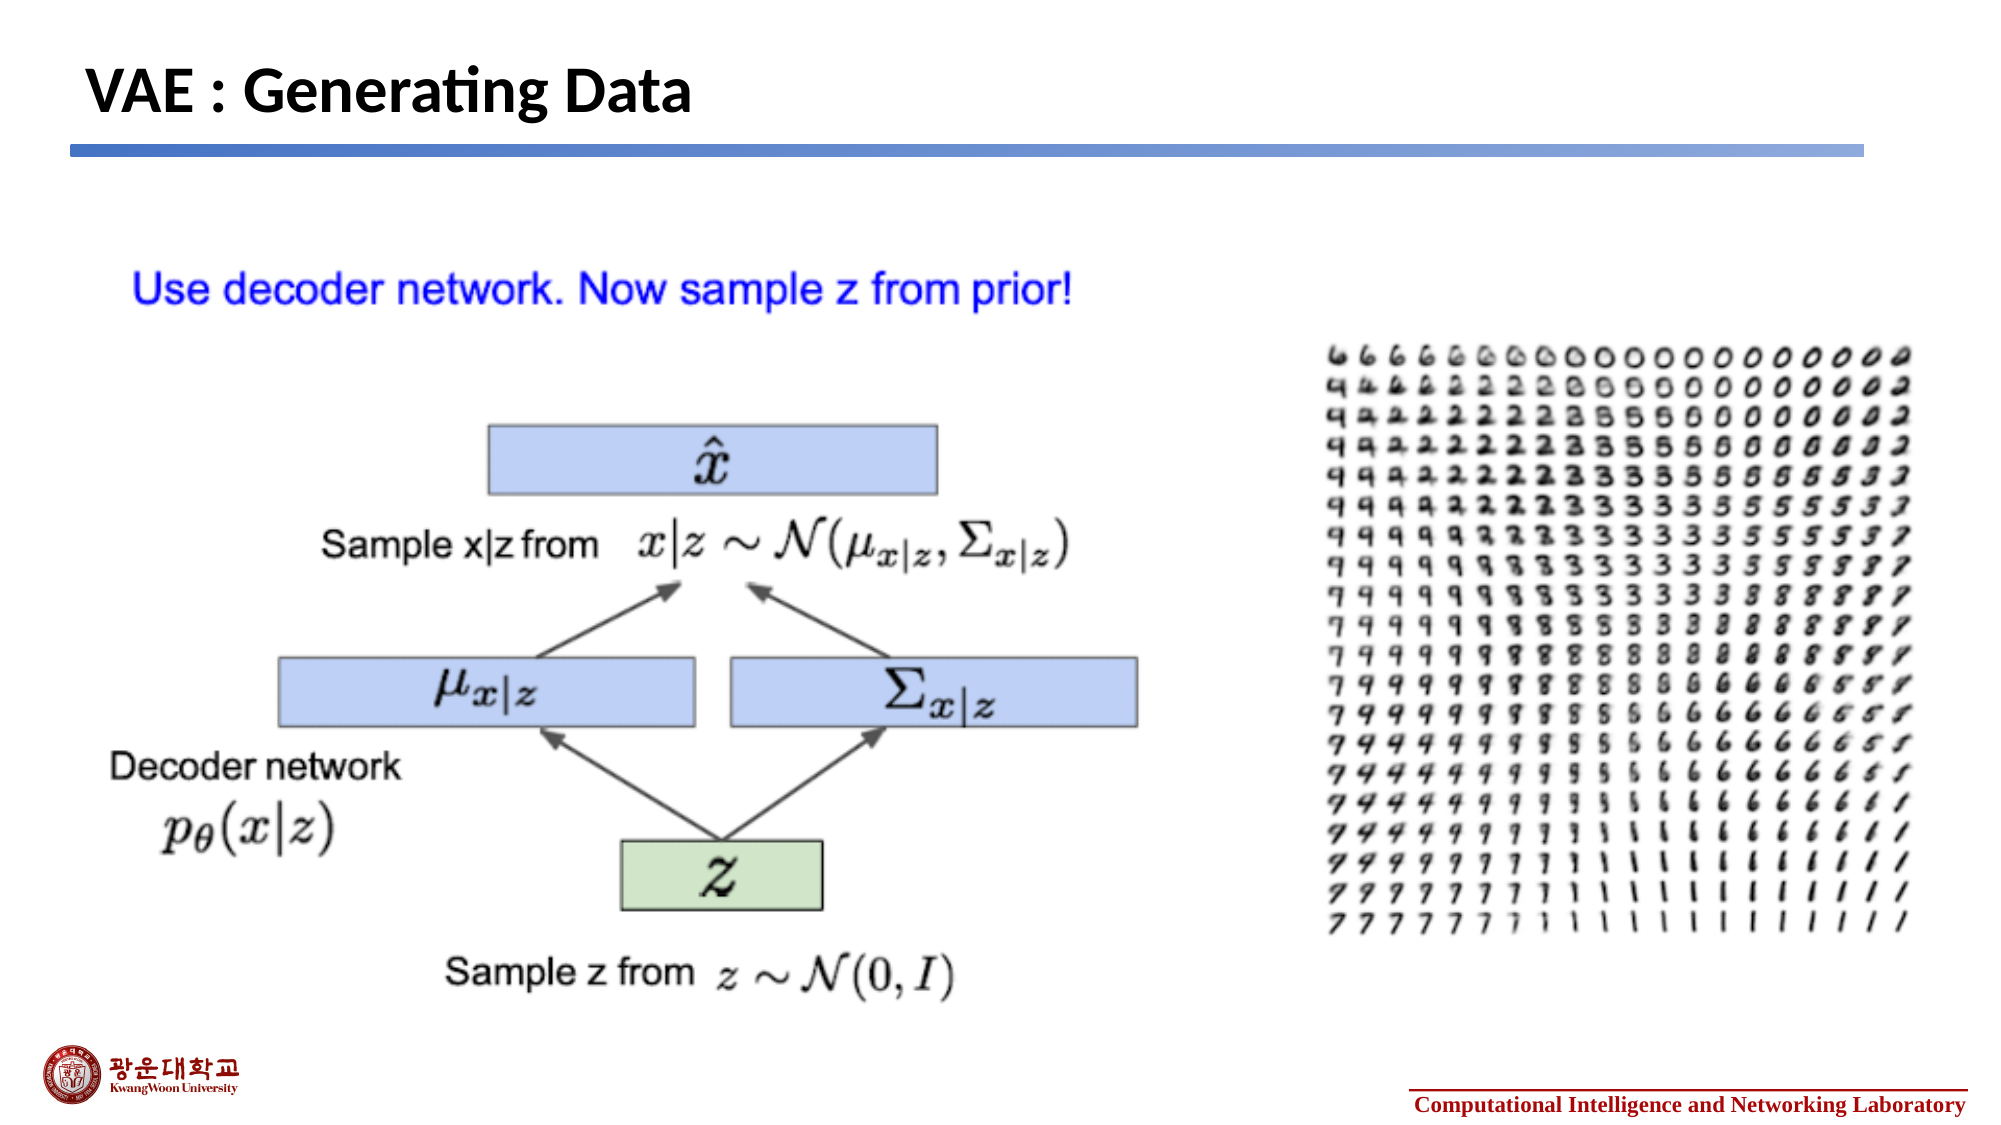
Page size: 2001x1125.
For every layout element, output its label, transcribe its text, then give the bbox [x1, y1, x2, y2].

picture [105, 261, 1164, 1014]
title VAE : Generating Data [70, 32, 1936, 149]
picture [1310, 325, 1935, 950]
picture [10, 1025, 270, 1121]
